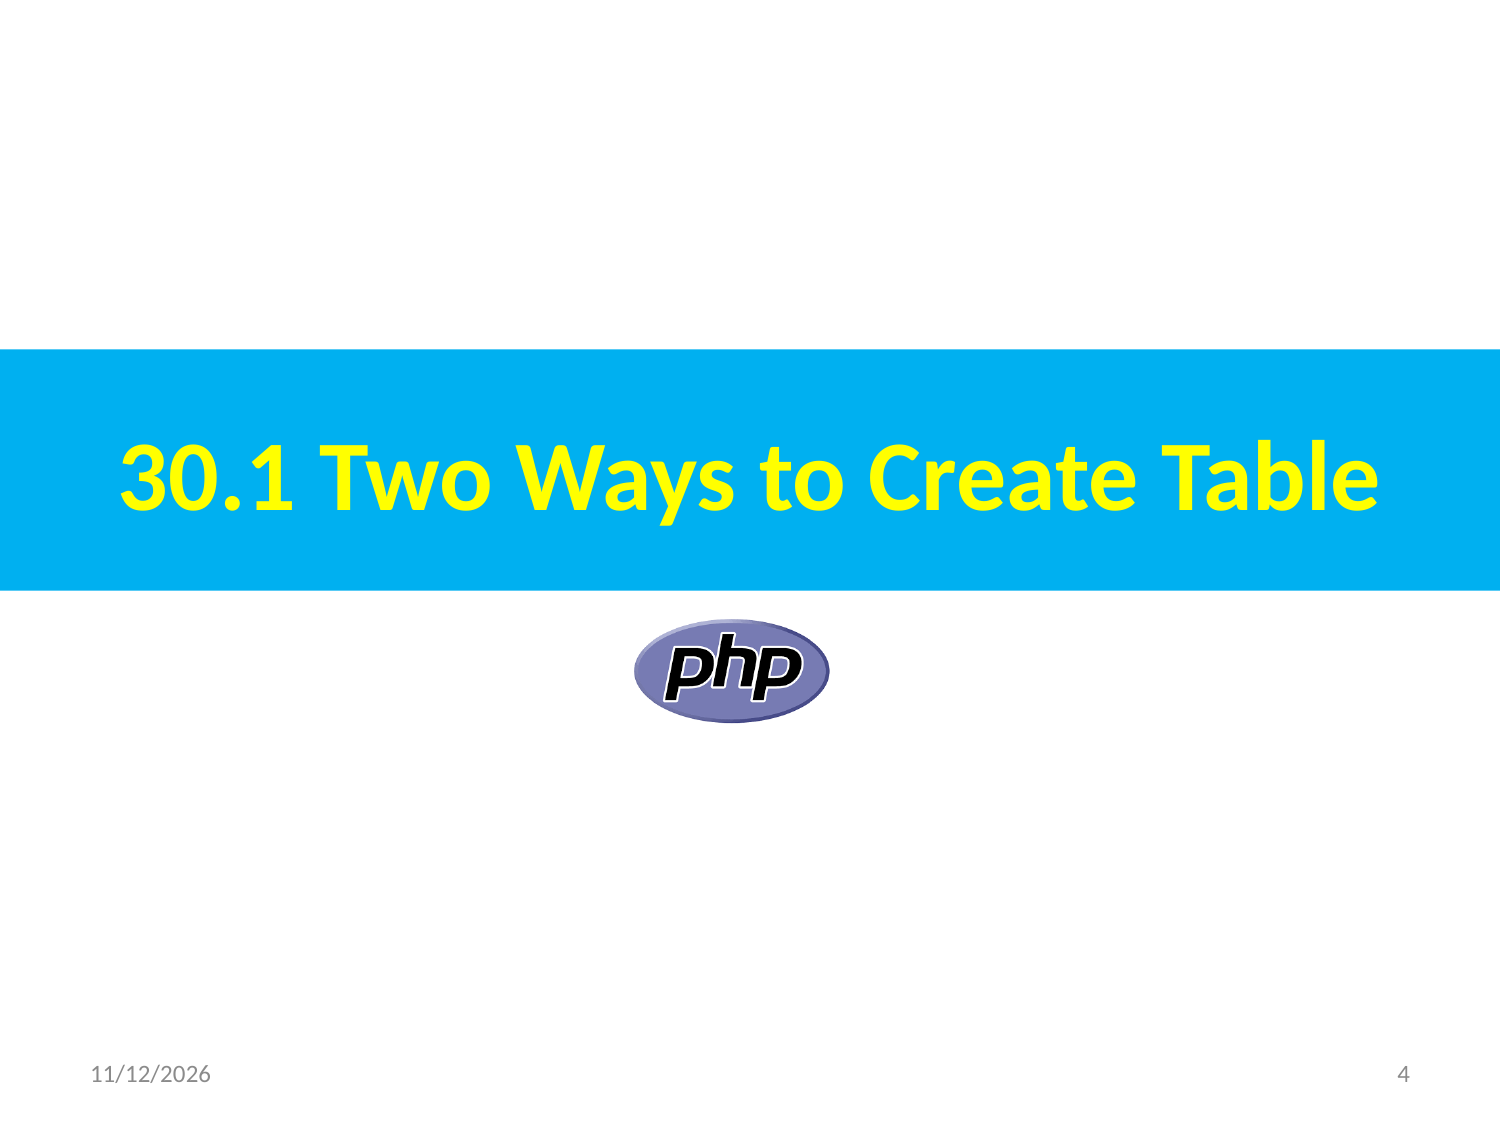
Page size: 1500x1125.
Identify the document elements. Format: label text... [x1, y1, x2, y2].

slide_number 4 [1074, 1042, 1425, 1103]
title 30.1 Two Ways to Create Table [0, 349, 1500, 591]
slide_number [75, 1042, 425, 1103]
picture [630, 616, 833, 726]
